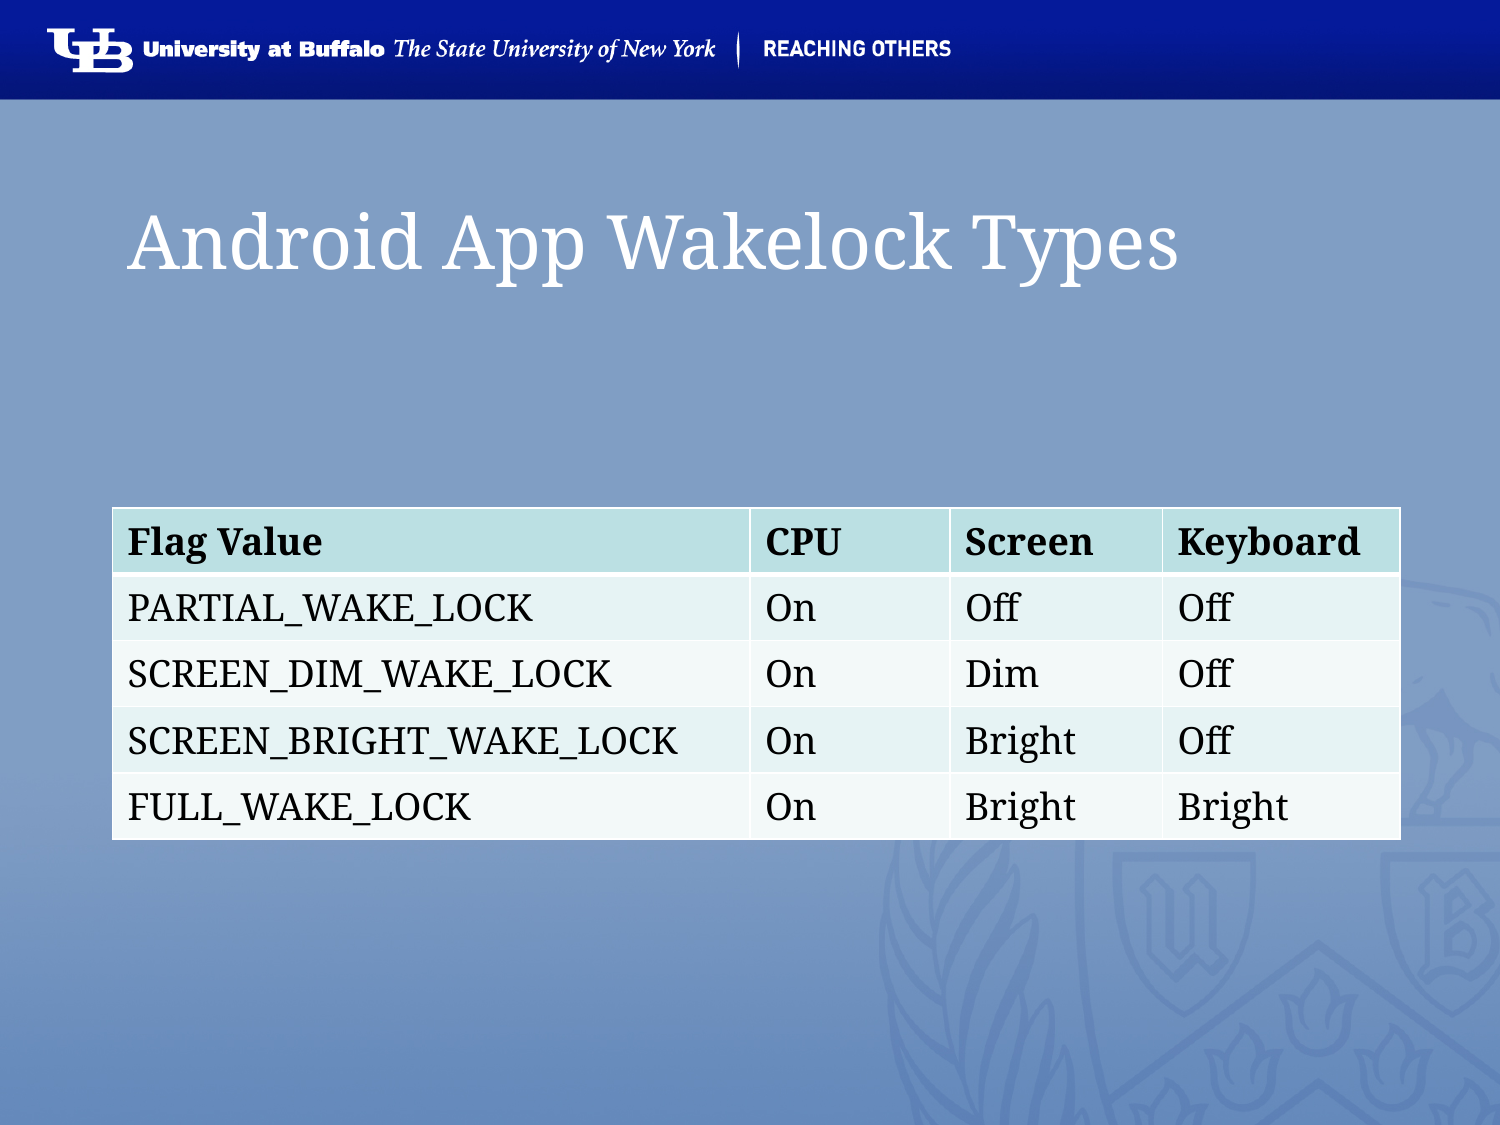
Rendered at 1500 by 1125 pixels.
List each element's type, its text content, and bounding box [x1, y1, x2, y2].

table_header Keyboard [1163, 509, 1399, 572]
picture [0, 0, 1500, 1125]
table_cell On [751, 641, 949, 706]
table_cell On [751, 774, 949, 838]
table_cell PARTIAL_WAKE_LOCK [113, 577, 749, 640]
table_cell FULL_WAKE_LOCK [113, 774, 749, 838]
table_cell Off [1163, 641, 1399, 706]
table_cell Off [1163, 577, 1399, 640]
title Android App Wakelock Types [112, 187, 1388, 375]
table_header Screen [951, 509, 1162, 572]
table_cell SCREEN_BRIGHT_WAKE_LOCK [113, 707, 749, 772]
table_cell On [751, 577, 949, 640]
table_header Flag Value [113, 509, 749, 572]
table_cell Off [1163, 707, 1399, 772]
table_cell Bright [951, 774, 1162, 838]
table_cell Bright [951, 707, 1162, 772]
table_cell Bright [1163, 774, 1399, 838]
table_cell On [751, 707, 949, 772]
table_cell Dim [951, 641, 1162, 706]
table_cell Off [951, 577, 1162, 640]
table_header CPU [751, 509, 949, 572]
table_cell SCREEN_DIM_WAKE_LOCK [113, 641, 749, 706]
